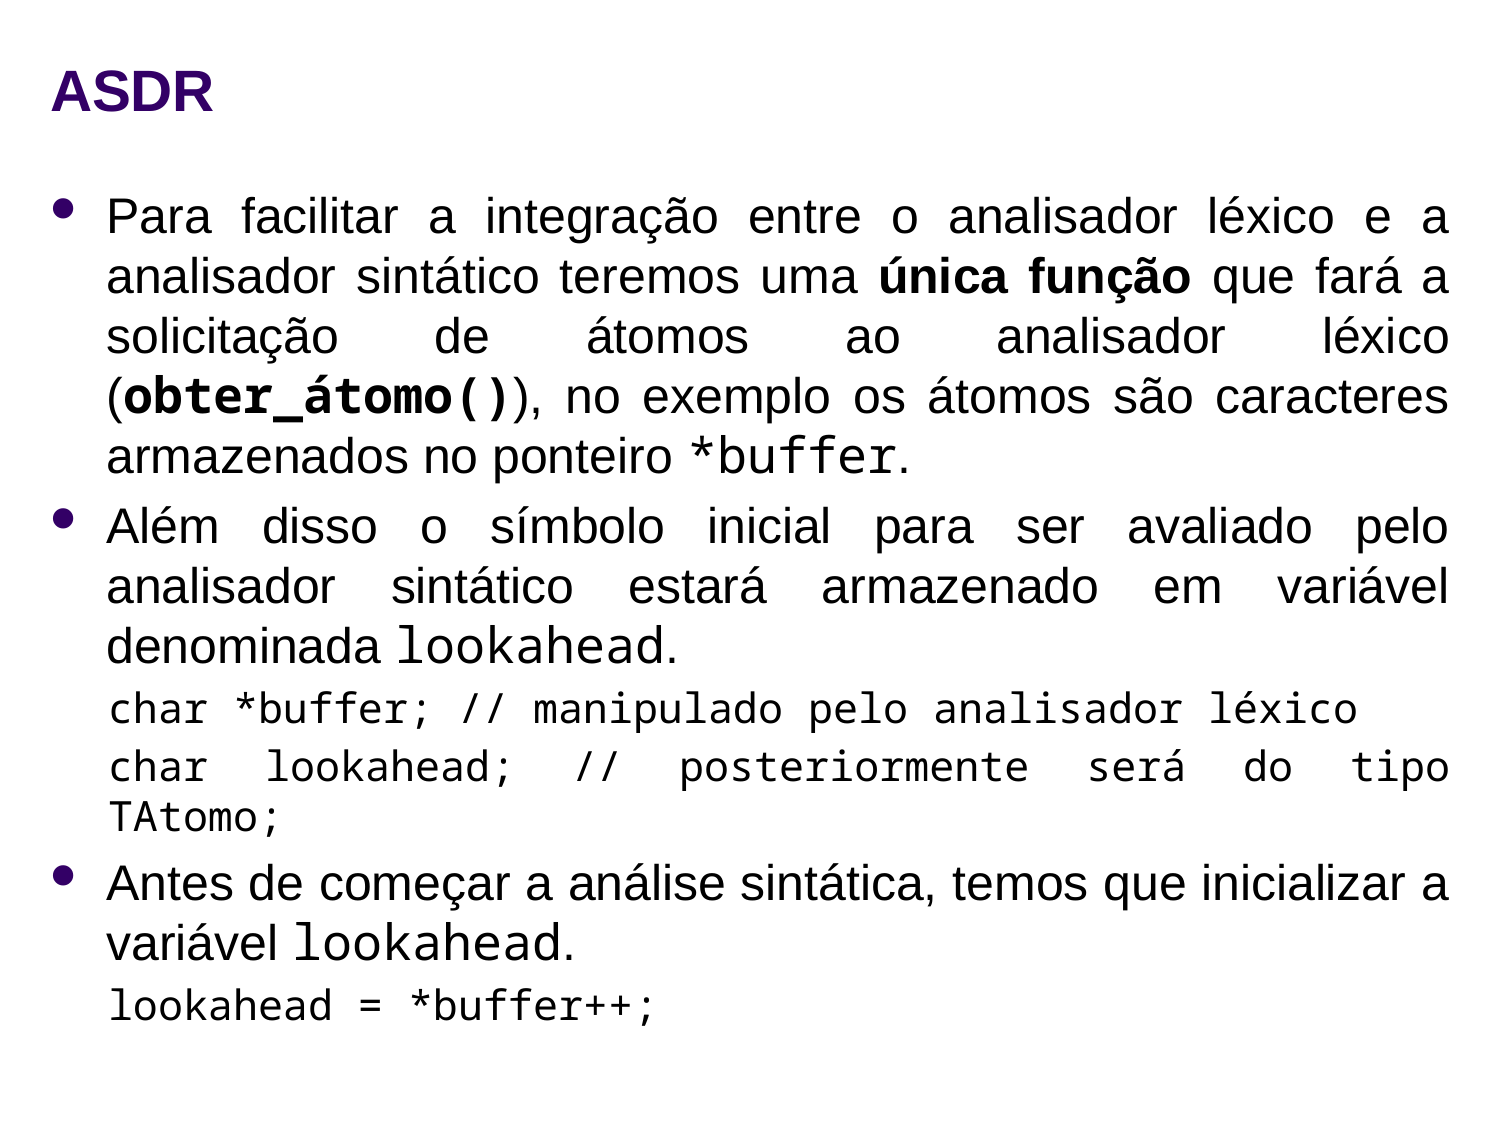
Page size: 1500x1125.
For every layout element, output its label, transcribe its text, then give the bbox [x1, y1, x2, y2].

title ASDR [35, 0, 1465, 175]
list Para facilitar a integração entre o analisador léxico e a analisador sintático teremos uma única função que fará a solicitação de átomos ao analisador léxico (obter_átomo()), no exemplo os átomos são caracteres armazenados no ponteiro *buffer. Além disso o símbolo inicial para ser avaliado pelo analisador sintático estará armazenado em variável denominada lookahead. char *buffer; // manipulado pelo analisador léxico char lookahead; // posteriormente será do tipo TAtomo; Antes de começar a análise sintática, temos que inicializar a variável lookahead. lookahead = *buffer++; [35, 175, 1465, 1067]
